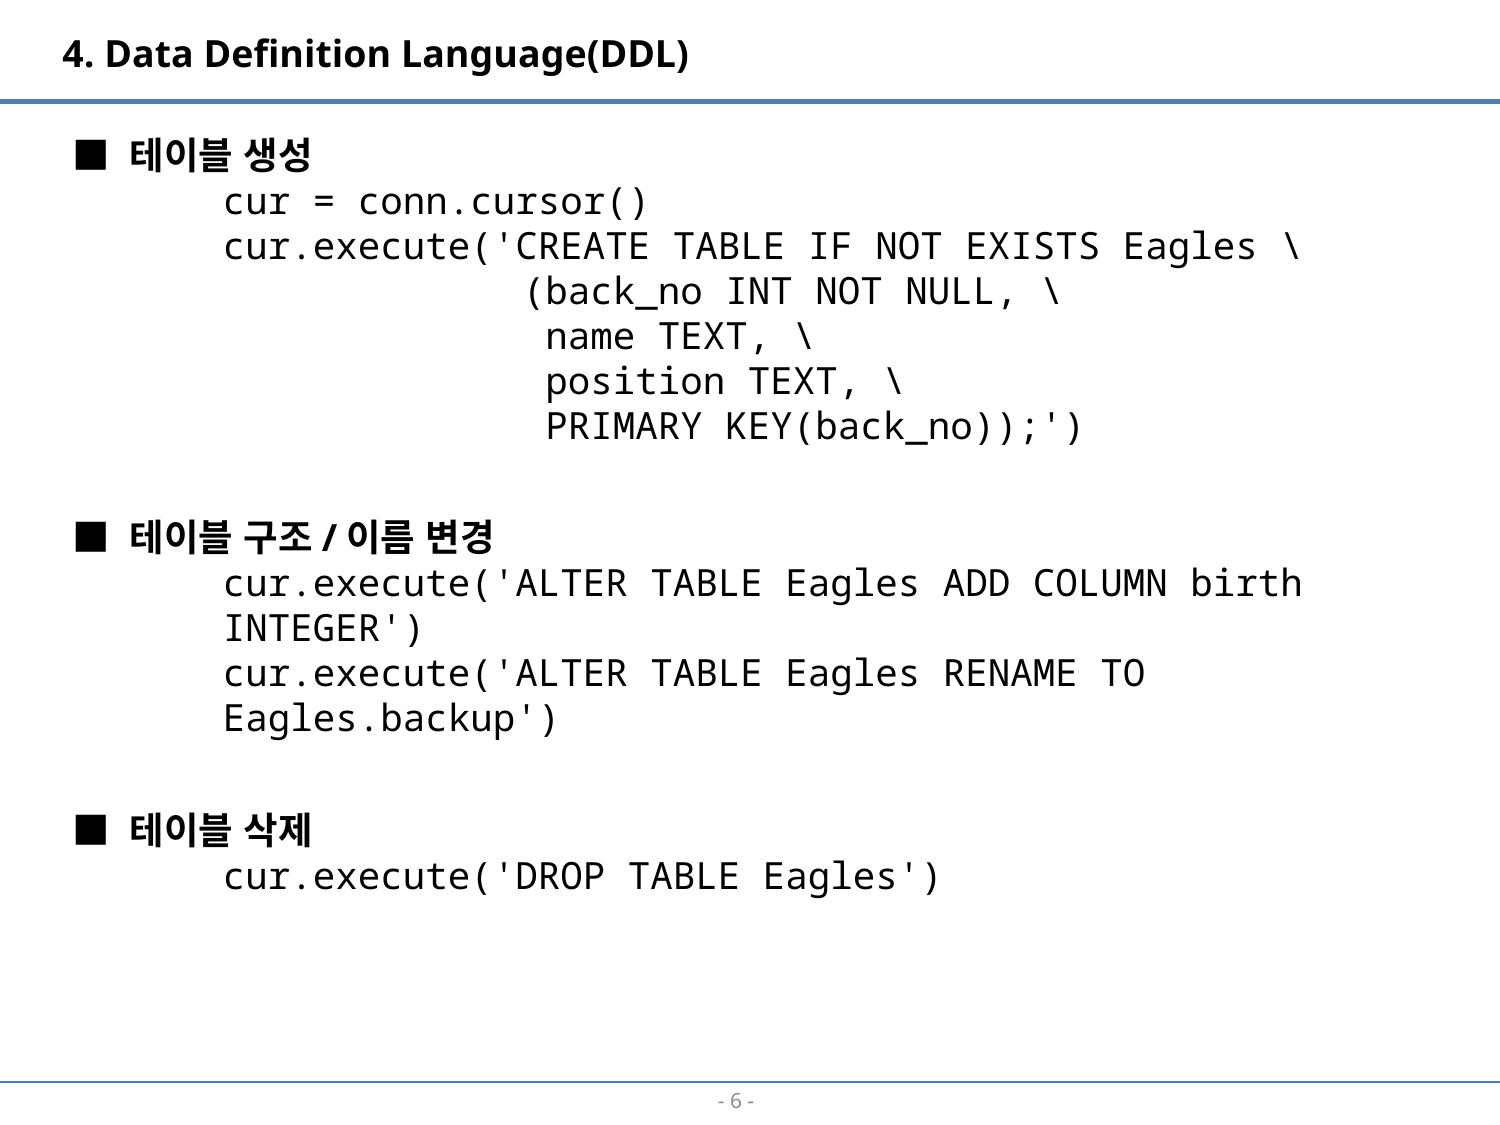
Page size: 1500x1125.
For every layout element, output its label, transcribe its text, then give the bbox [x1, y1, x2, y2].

text_box ■ 테이블 생성 cur = conn.cursor() cur.execute('CREATE TABLE IF NOT EXISTS Eagles \ (back_no INT NOT NULL, \ name TEXT, \ position TEXT, \ PRIMARY KEY(back_no));') ■ 테이블 구조/이름 변경 cur.execute('ALTER TABLE Eagles ADD COLUMN birth INTEGER') cur.execute('ALTER TABLE Eagles RENAME TO Eagles.backup') ■ 테이블 삭제 cur.execute('DROP TABLE Eagles') [58, 101, 1500, 950]
slide_number - 5 - [561, 1082, 911, 1122]
text_box 4. Data Definition Language(DDL) [47, 22, 705, 82]
